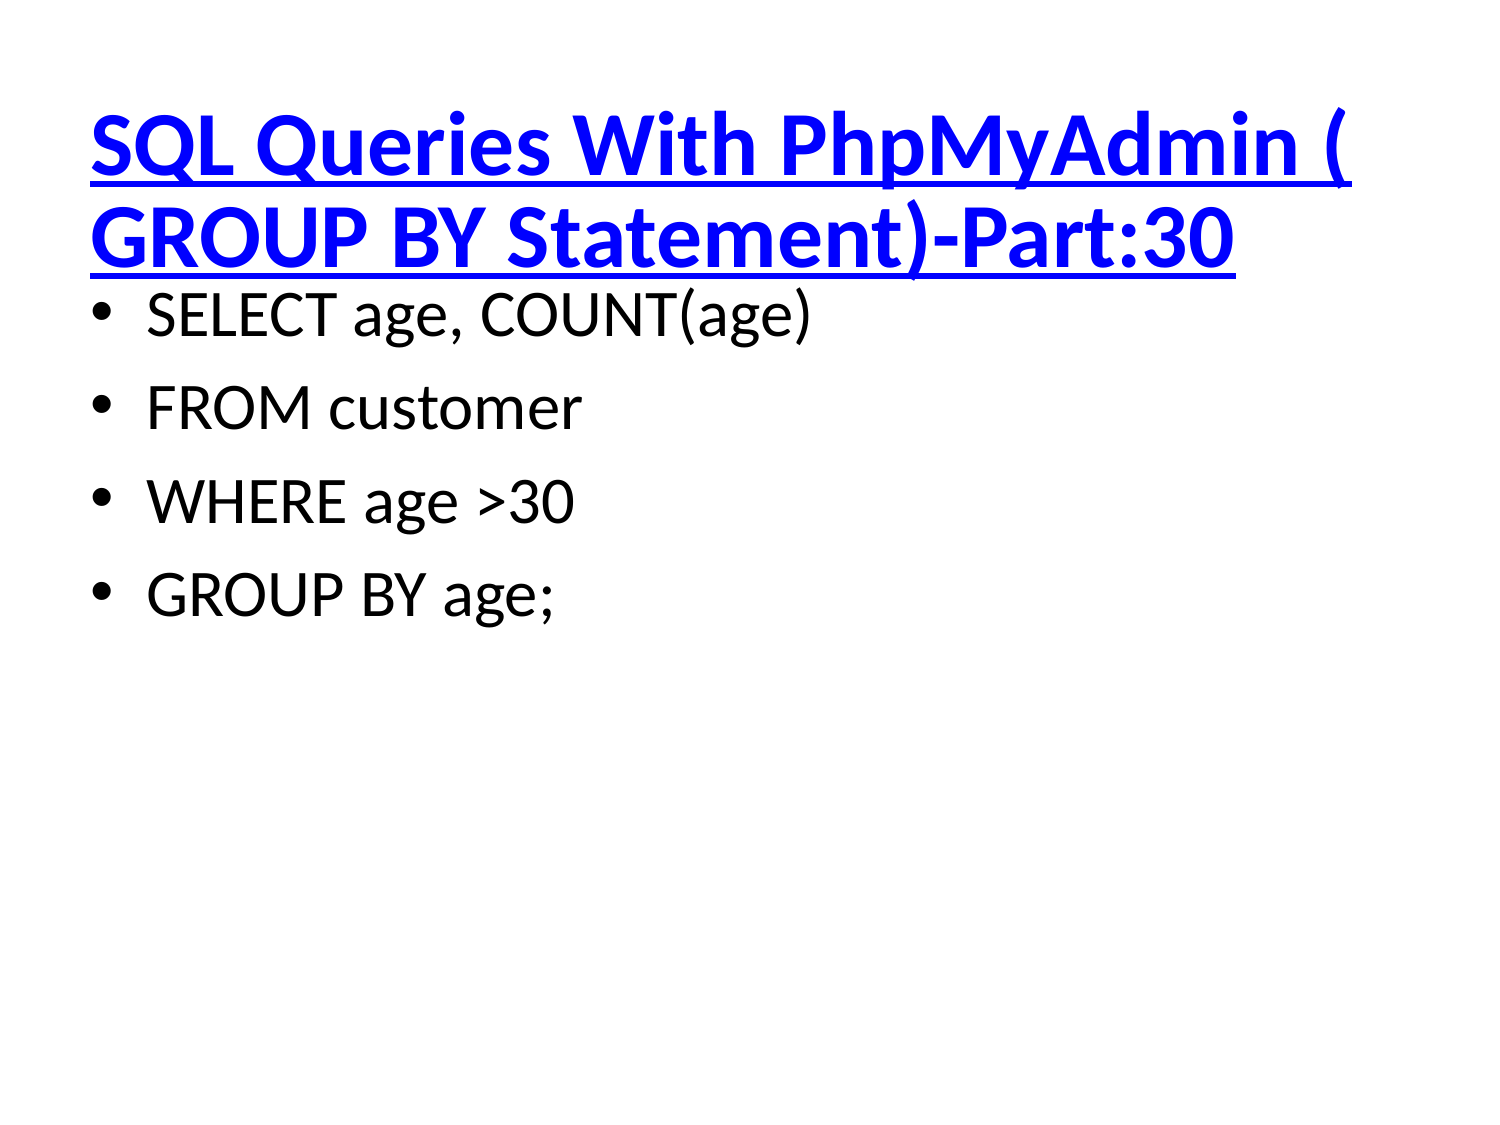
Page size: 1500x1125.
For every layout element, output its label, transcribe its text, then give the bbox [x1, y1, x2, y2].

list SELECT age, COUNT(age) FROM customer WHERE age >30 GROUP BY age; [75, 262, 1425, 1005]
title SQL Queries With PhpMyAdmin (GROUP BY Statement)-Part:30 [75, 45, 1425, 233]
